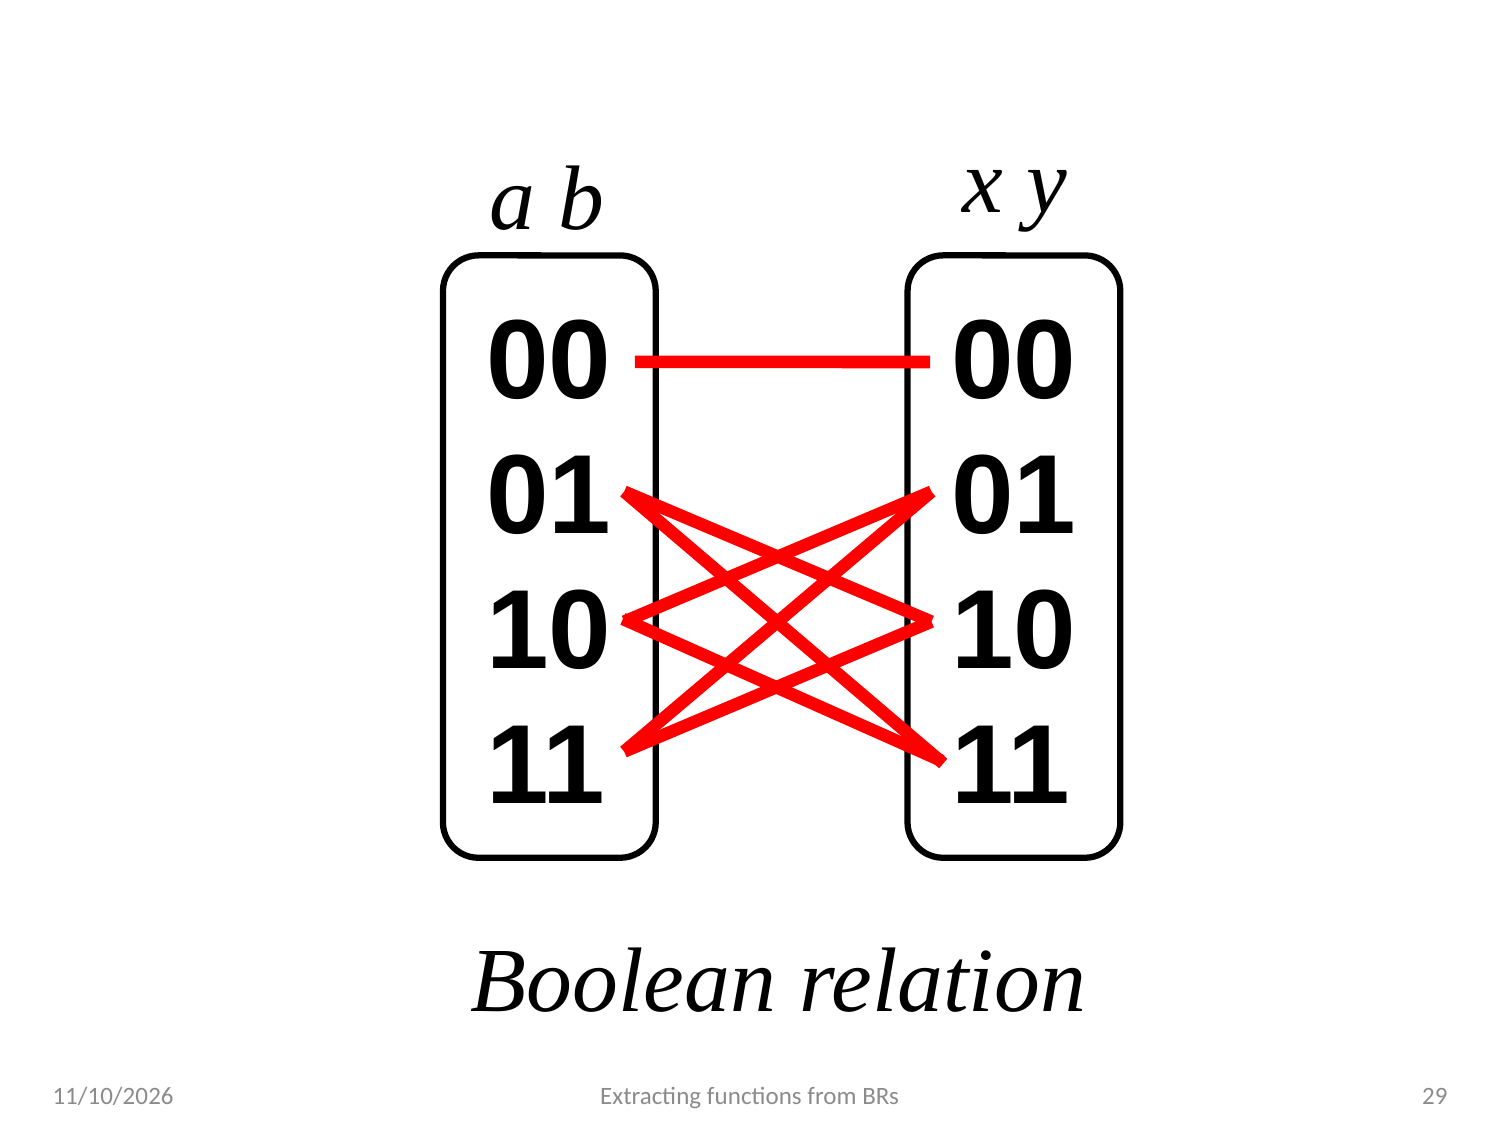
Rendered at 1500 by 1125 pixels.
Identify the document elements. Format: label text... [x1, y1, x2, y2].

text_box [442, 255, 656, 858]
text_box a b [475, 130, 620, 253]
footer Extracting functions from BRs [512, 1065, 988, 1125]
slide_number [37, 1065, 475, 1125]
slide_number 29 [1112, 1065, 1463, 1125]
text_box Boolean relation [455, 912, 1103, 1038]
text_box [907, 255, 1121, 858]
text_box x y [947, 113, 1083, 239]
